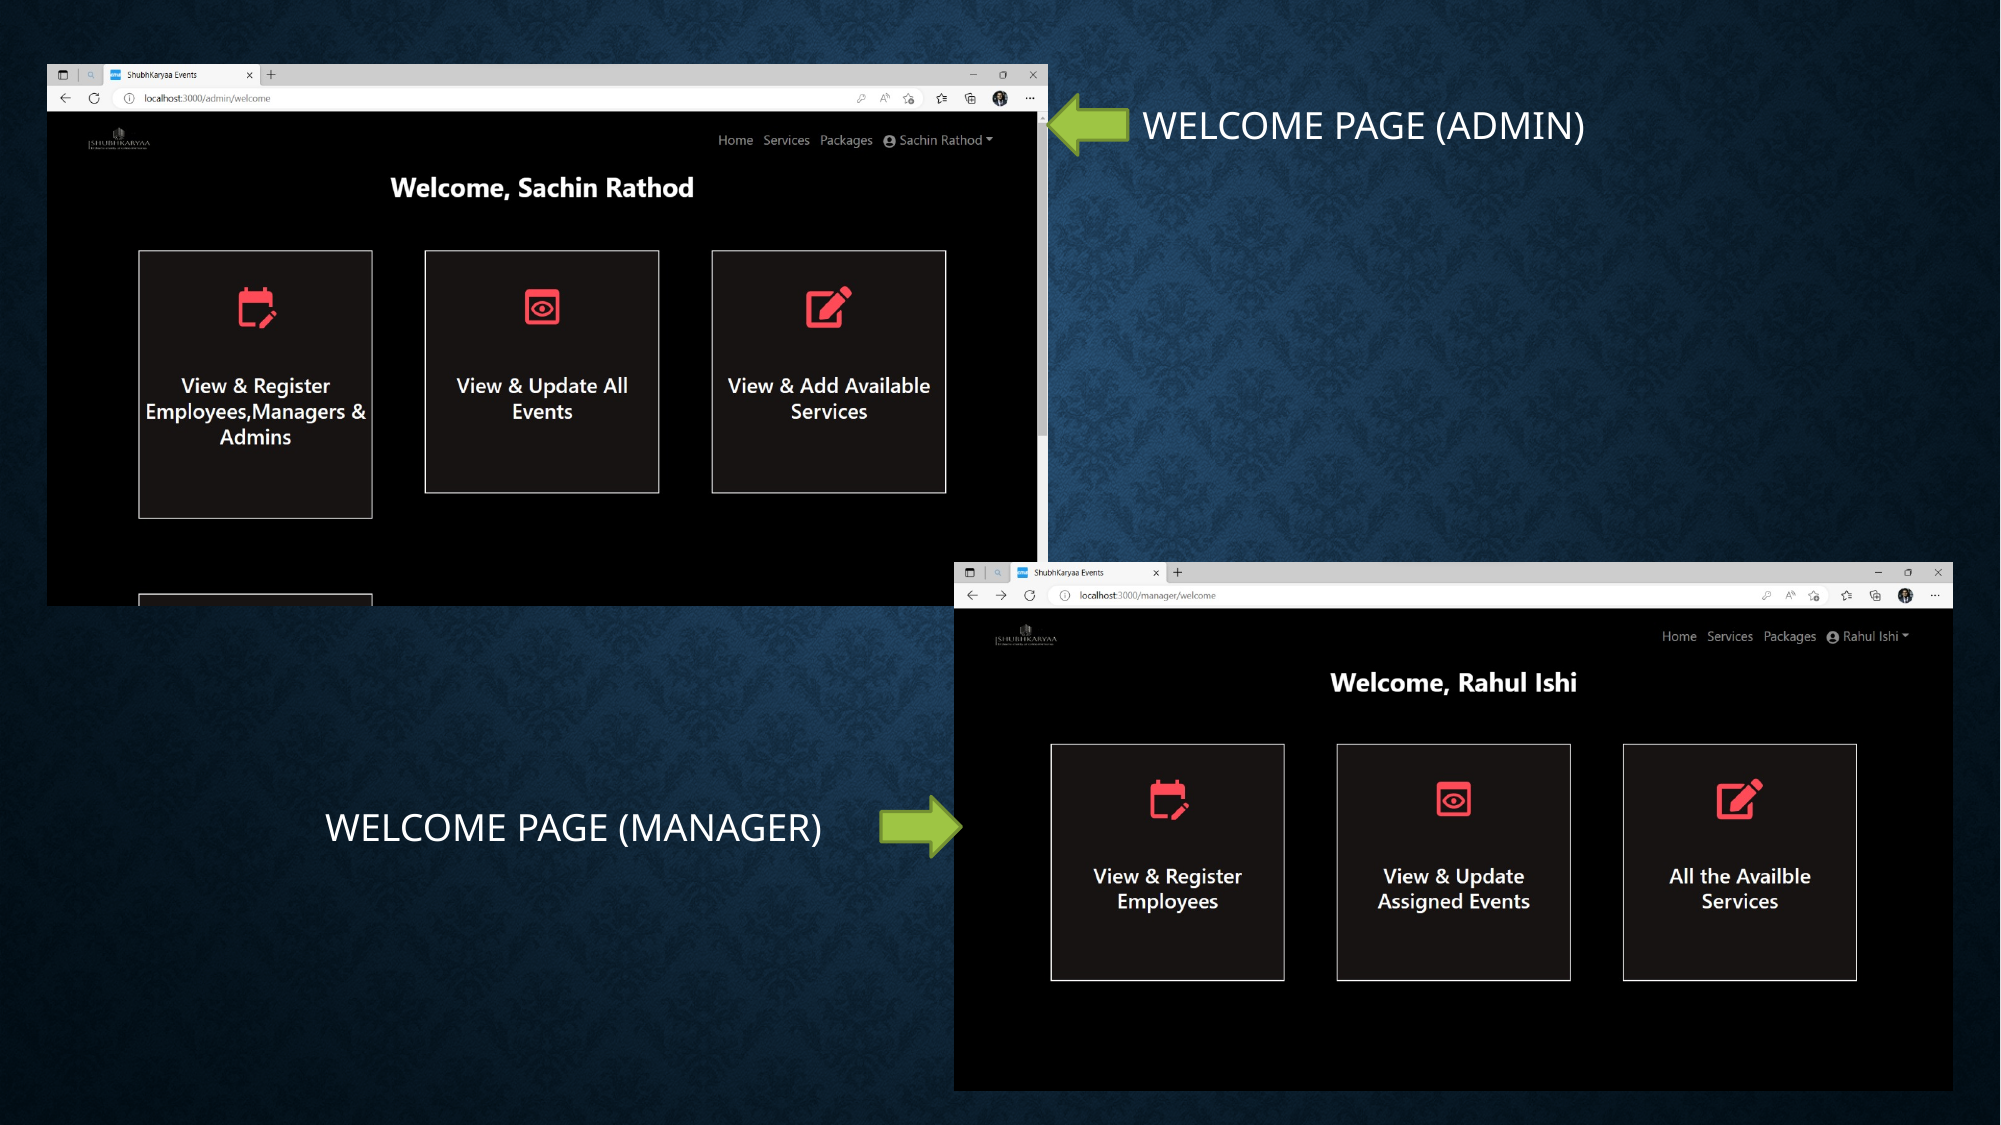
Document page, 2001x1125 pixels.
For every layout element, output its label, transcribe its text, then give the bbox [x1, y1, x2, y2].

text_box WELCOME PAGE (ADMIN) [1127, 94, 2000, 155]
picture [46, 63, 1954, 1092]
text_box WELCOME PAGE (MANAGER) [310, 796, 929, 857]
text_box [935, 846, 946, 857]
text_box [1054, 93, 1130, 157]
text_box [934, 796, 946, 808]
text_box [879, 794, 946, 859]
